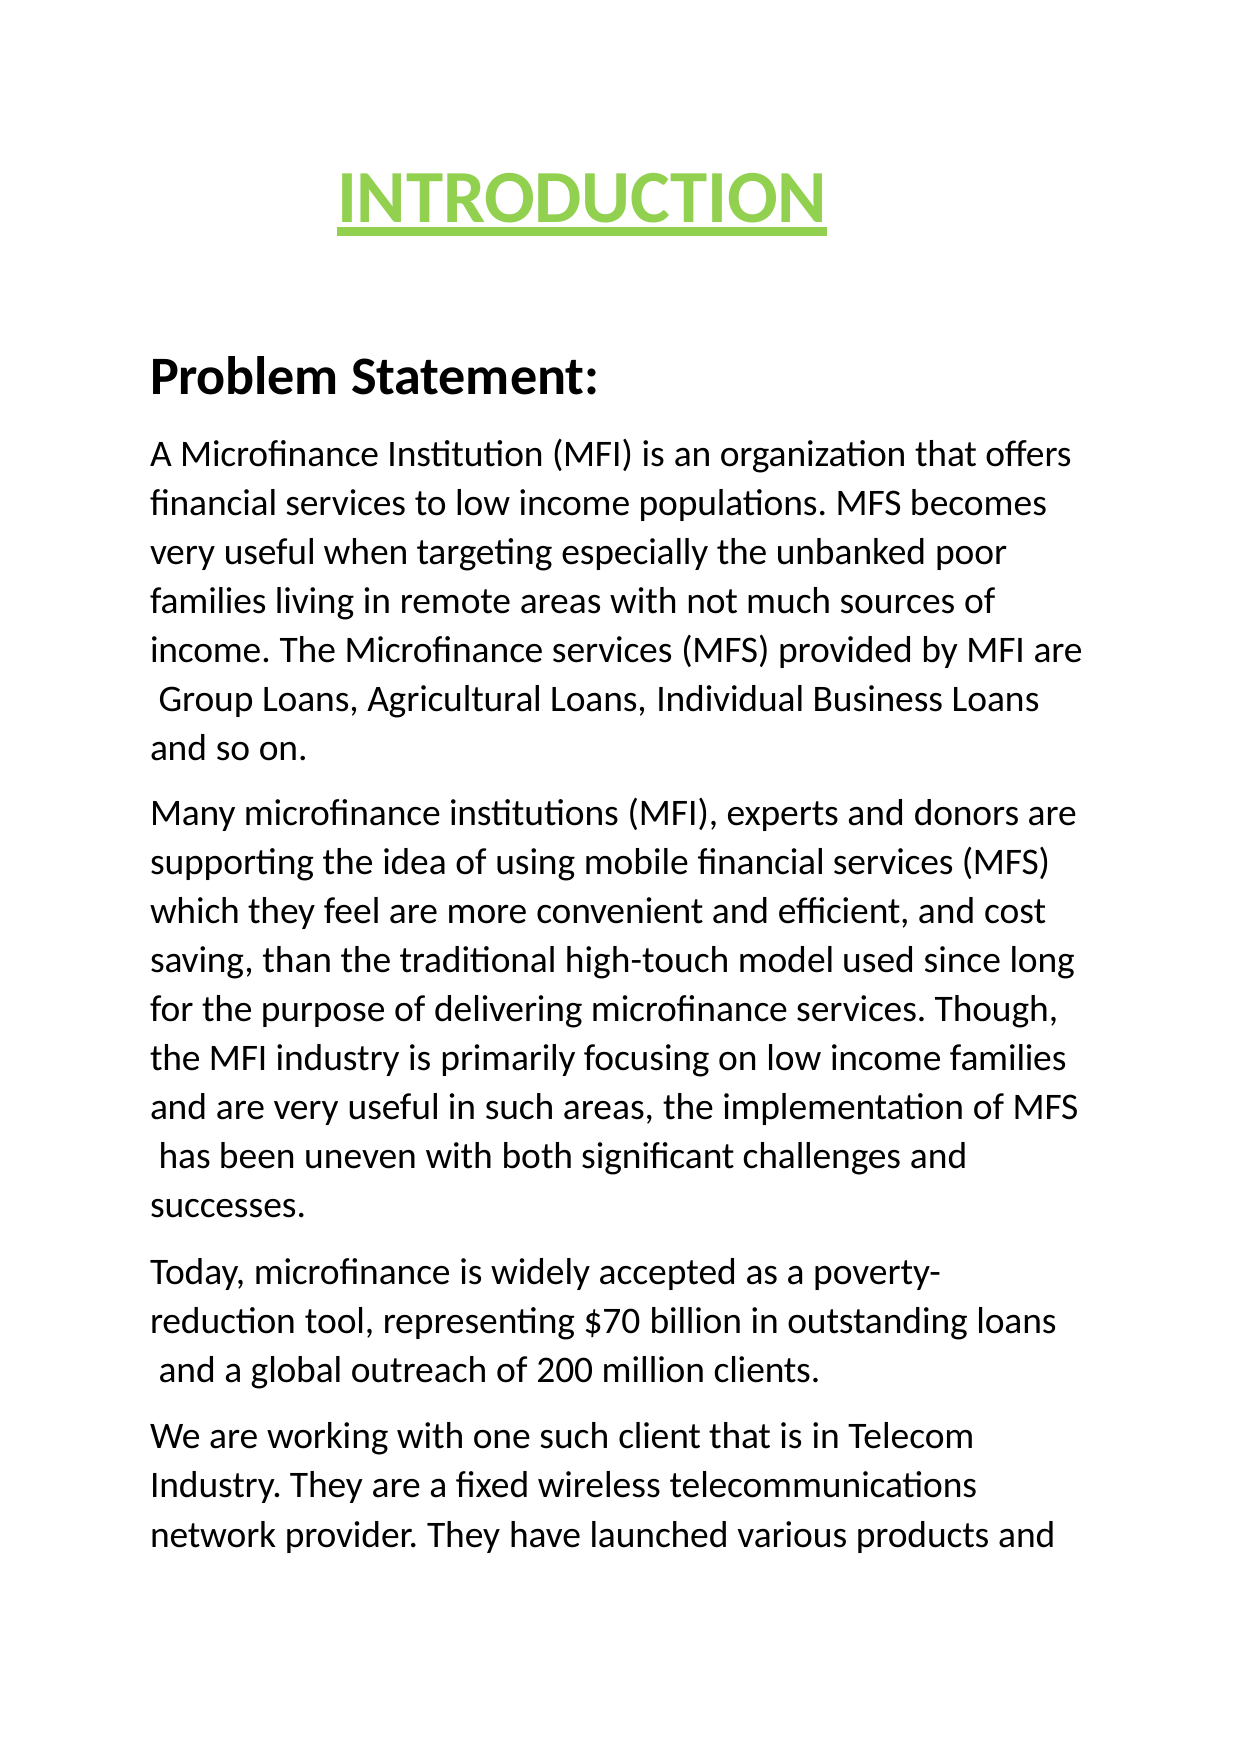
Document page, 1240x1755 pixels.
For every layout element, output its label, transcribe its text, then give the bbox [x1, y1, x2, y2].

text_box Problem Statement: A Microfinance Institution (MFI) is an organization that offers financial services to low income populations. MFS becomes very useful when targeting especially the unbanked poor families living in remote areas with not much sources of income. The Microfinance services (MFS) provided by MFI are Group Loans, Agricultural Loans, Individual Business Loans and so on. Many microfinance institutions (MFI), experts and donors are supporting the idea of using mobile financial services (MFS) which they feel are more convenient and efficient, and cost saving, than the traditional high-touch model used since long for the purpose of delivering microfinance services. Though, the MFI industry is primarily focusing on low income families and are very useful in such areas, the implementation of MFS has been uneven with both significant challenges and successes. Today, microfinance is widely accepted as a poverty- reduction tool, representing $70 billion in outstanding loans and a global outreach of 200 million clients. We are working with one such client that is in Telecom Industry. They are a fixed wireless telecommunications network provider. They have launched various products and [147, 304, 1091, 1555]
title INTRODUCTION [335, 144, 831, 304]
